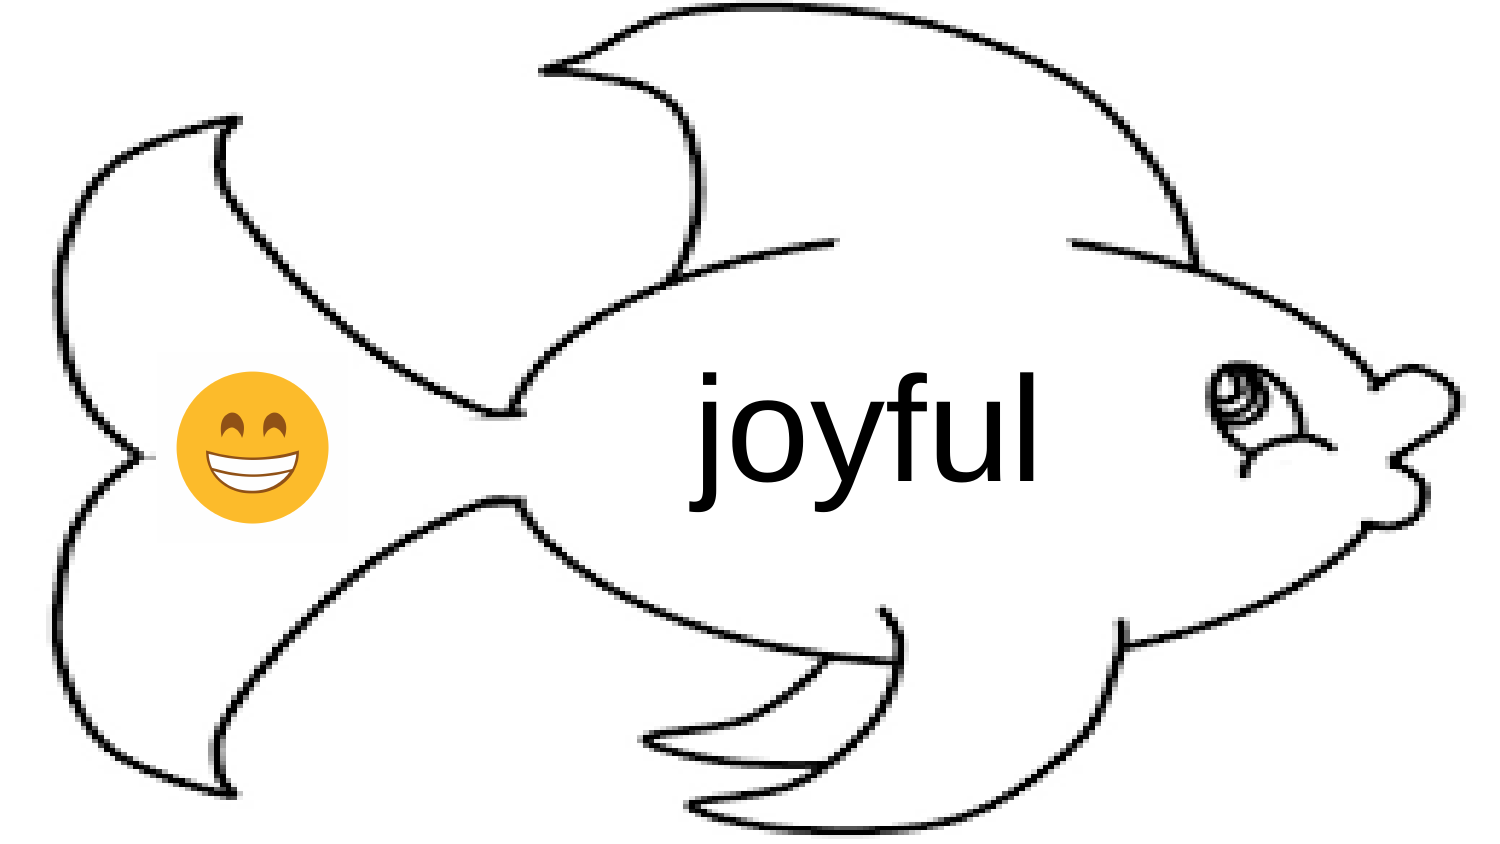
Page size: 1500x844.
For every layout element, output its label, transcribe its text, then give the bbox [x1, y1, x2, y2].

title joyful [564, 352, 1173, 491]
picture [0, 0, 1500, 844]
